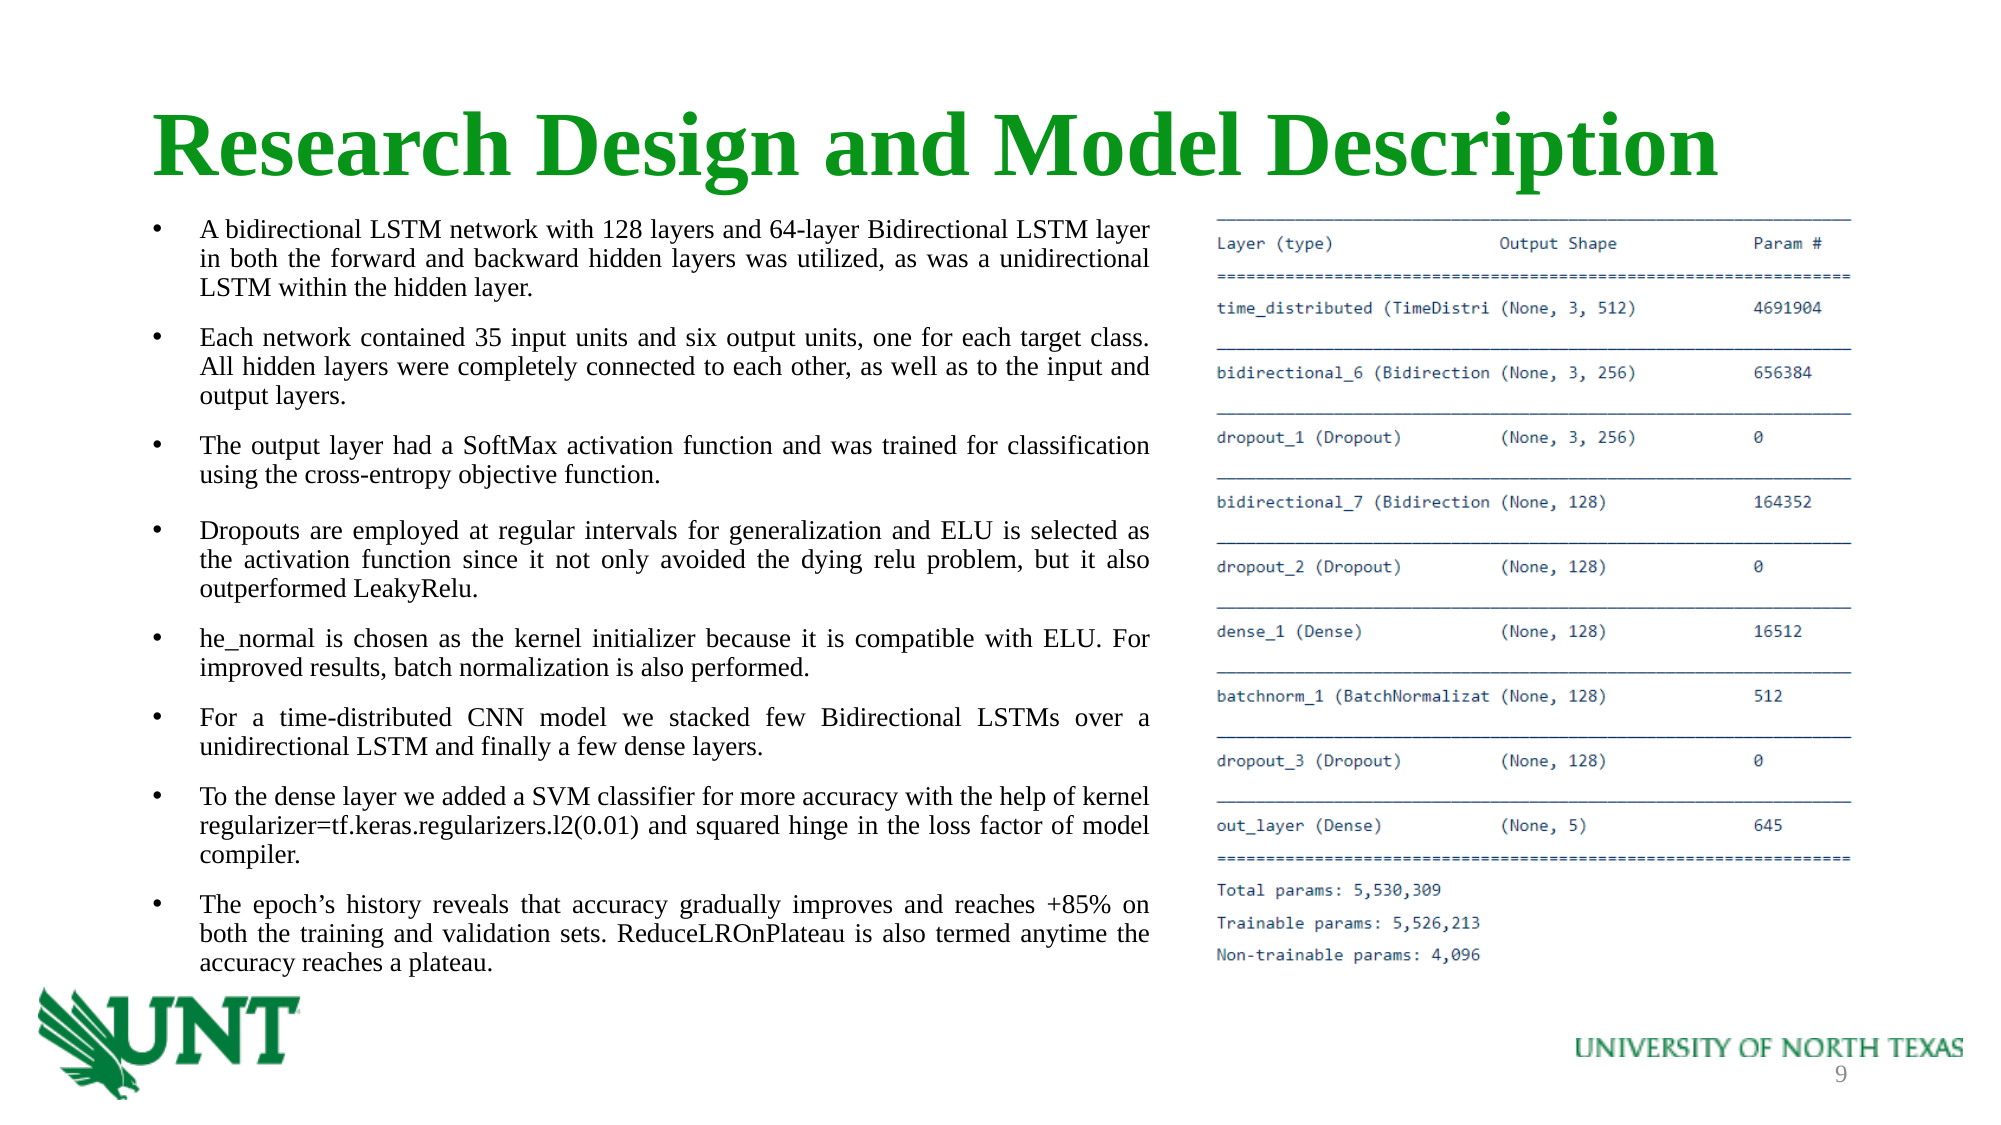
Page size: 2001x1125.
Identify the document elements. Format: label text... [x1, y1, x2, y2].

title Research Design and Model Description [137, 88, 1863, 204]
picture [1575, 1038, 1963, 1057]
text_box Dropouts are employed at regular intervals for generalization and ELU is selected as the activation function since it not only avoided the dying relu problem, but it also outperformed LeakyRelu. he_normal is chosen as the kernel initializer because it is compatible with ELU. For improved results, batch normalization is also performed. For a time-distributed CNN model we stacked few Bidirectional LSTMs over a unidirectional LSTM and finally a few dense layers. To the dense layer we added a SVM classifier for more accuracy with the help of kernel regularizer=tf.keras.regularizers.l2(0.01) and squared hinge in the loss factor of model compiler. The epoch’s history reveals that accuracy gradually improves and reaches +85% on both the training and validation sets. ReduceLROnPlateau is also termed anytime the accuracy reaches a plateau. [137, 508, 1164, 987]
list A bidirectional LSTM network with 128 layers and 64-layer Bidirectional LSTM layer in both the forward and backward hidden layers was utilized, as was a unidirectional LSTM within the hidden layer. Each network contained 35 input units and six output units, one for each target class. All hidden layers were completely connected to each other, as well as to the input and output layers. The output layer had a SoftMax activation function and was trained for classification using the cross-entropy objective function. [137, 207, 1164, 508]
slide_number 9 [1412, 1042, 1863, 1103]
picture [1164, 207, 1908, 993]
picture [37, 986, 301, 1100]
